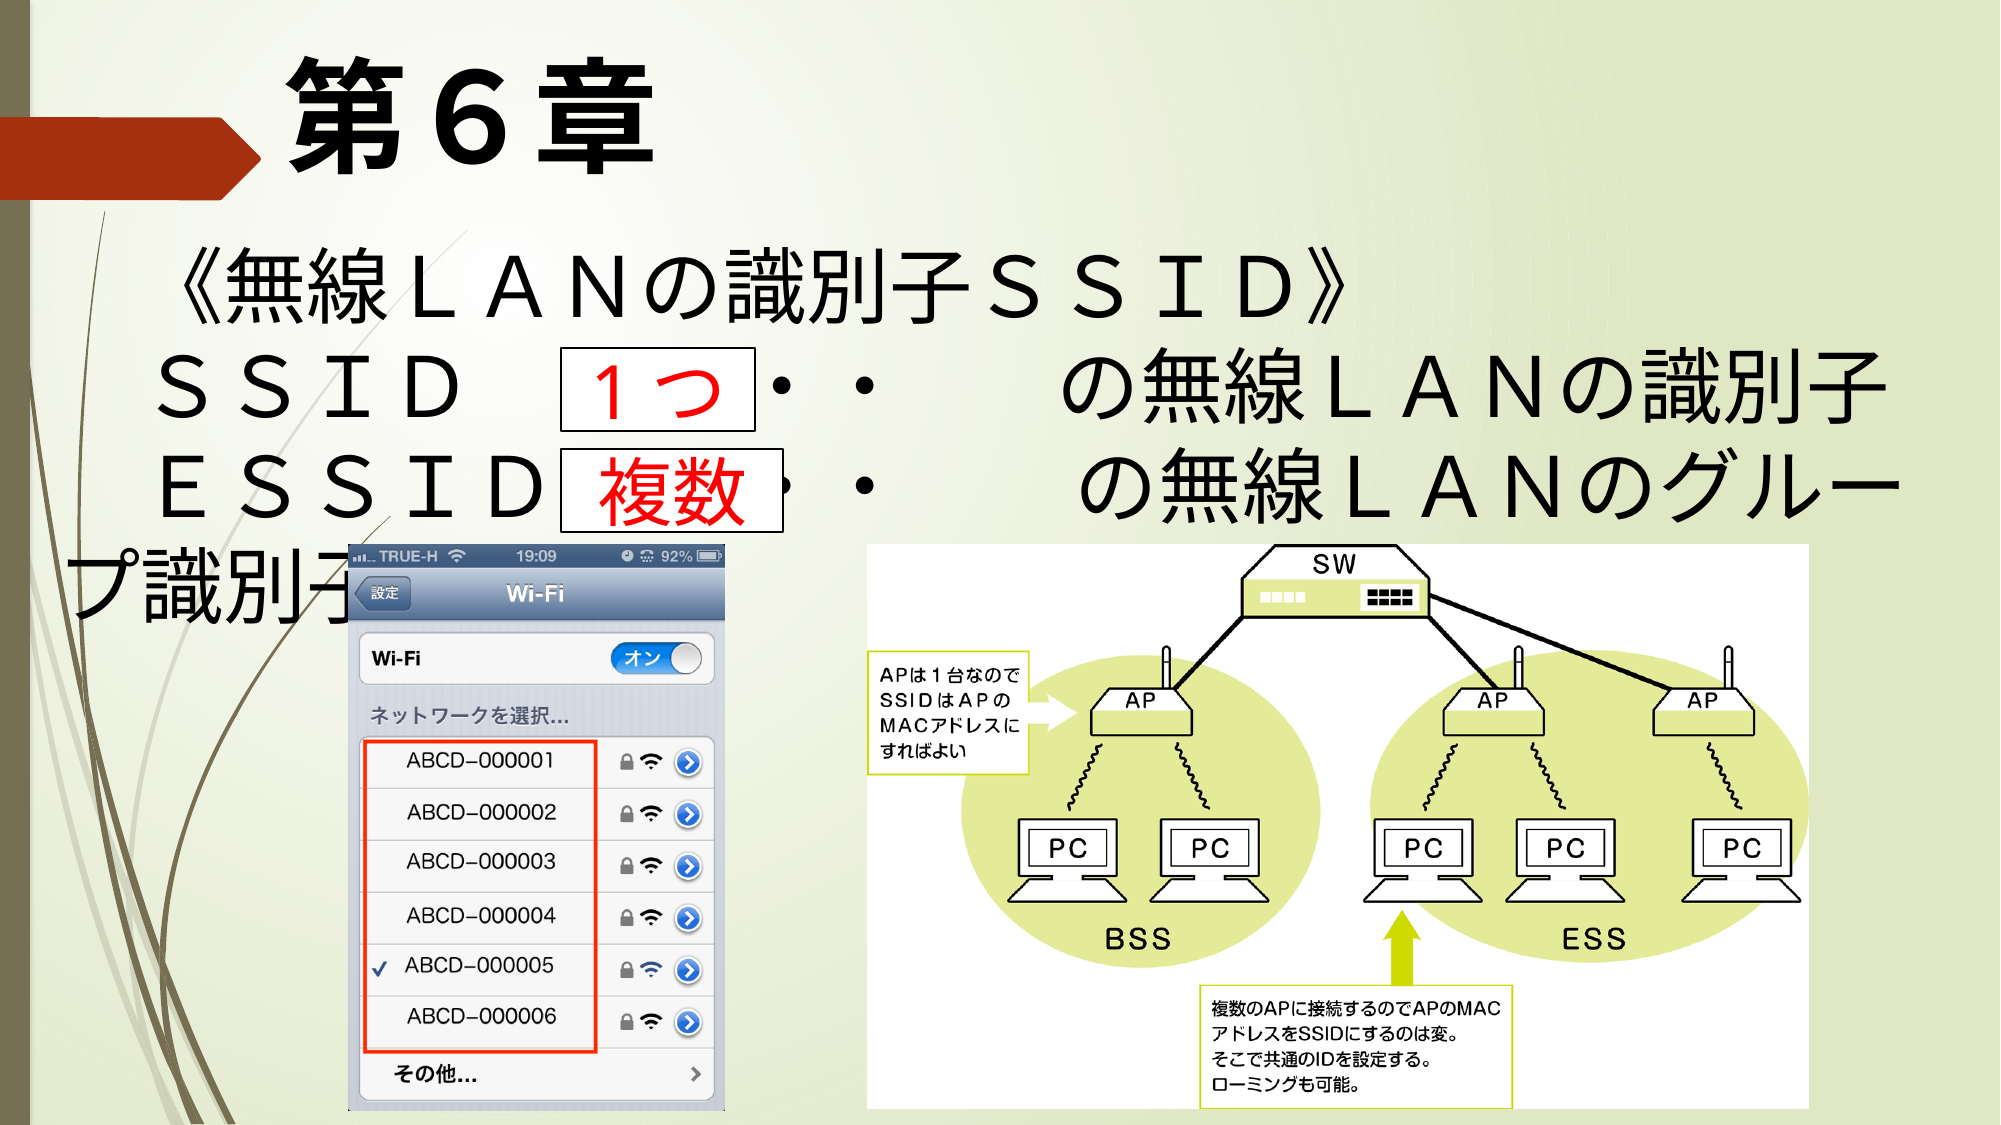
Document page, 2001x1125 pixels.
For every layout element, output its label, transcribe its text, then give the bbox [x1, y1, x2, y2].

text_box 1つ [560, 347, 757, 432]
text_box 第６章 [268, 31, 674, 196]
picture [867, 544, 1809, 1110]
text_box 《無線ＬＡＮの識別子ＳＳＩＤ》 ＳＳＩＤ ・・・ の無線ＬＡＮの識別子 ＥＳＳＩＤ ・・・ の無線ＬＡＮのグループ識別子 [42, 226, 1969, 642]
text_box 複数 [560, 448, 784, 533]
picture [347, 544, 726, 1111]
